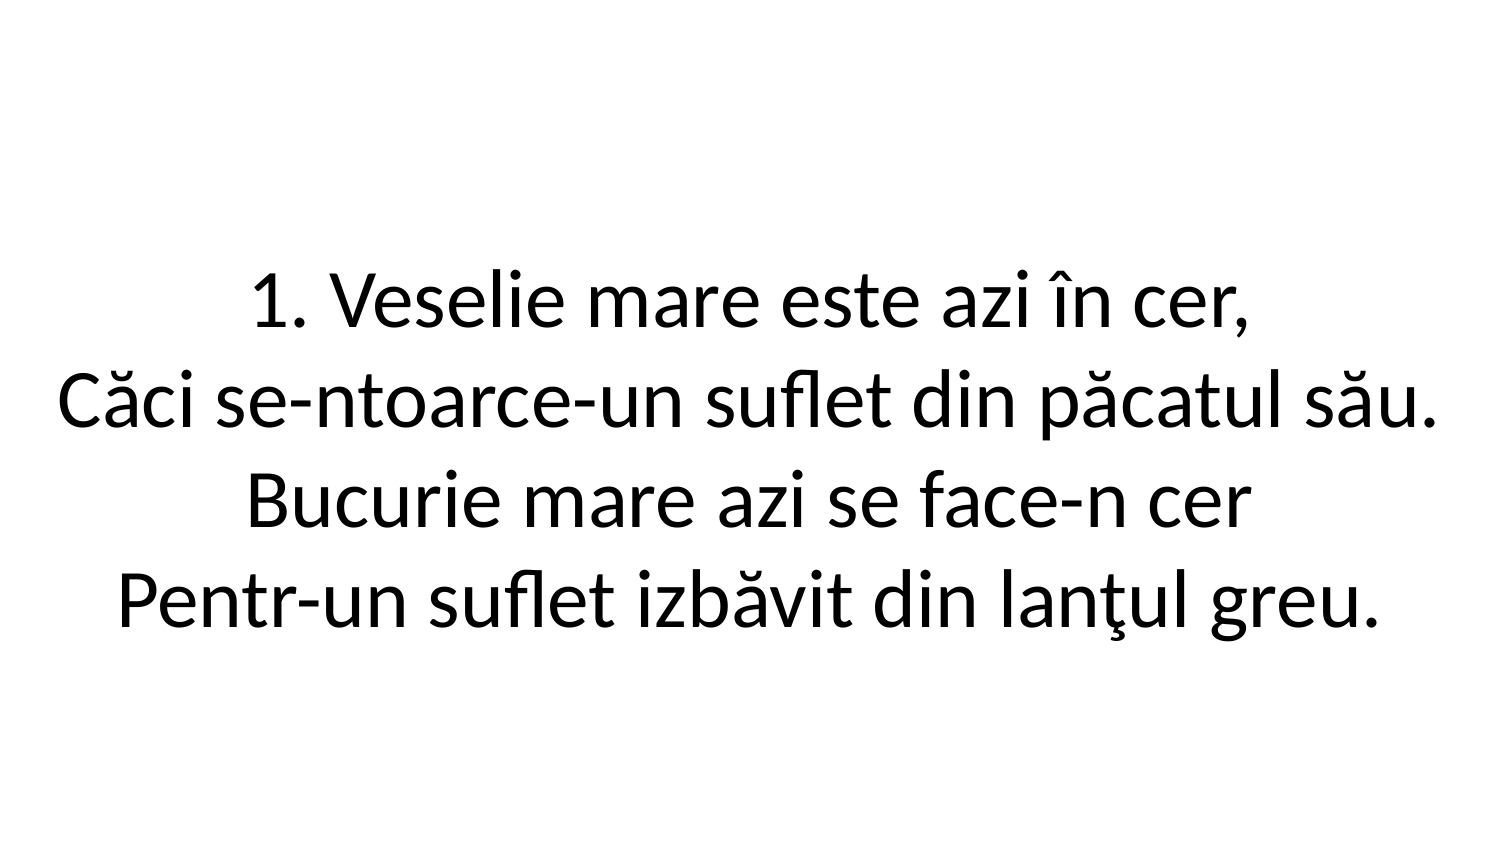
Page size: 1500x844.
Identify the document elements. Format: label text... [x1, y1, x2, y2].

text_box 1. Veselie mare este azi în cer, Căci se-ntoarce-un suflet din păcatul său. Bucurie mare azi se face-n cer Pentr-un suflet izbăvit din lanţul greu. [42, 192, 1457, 652]
